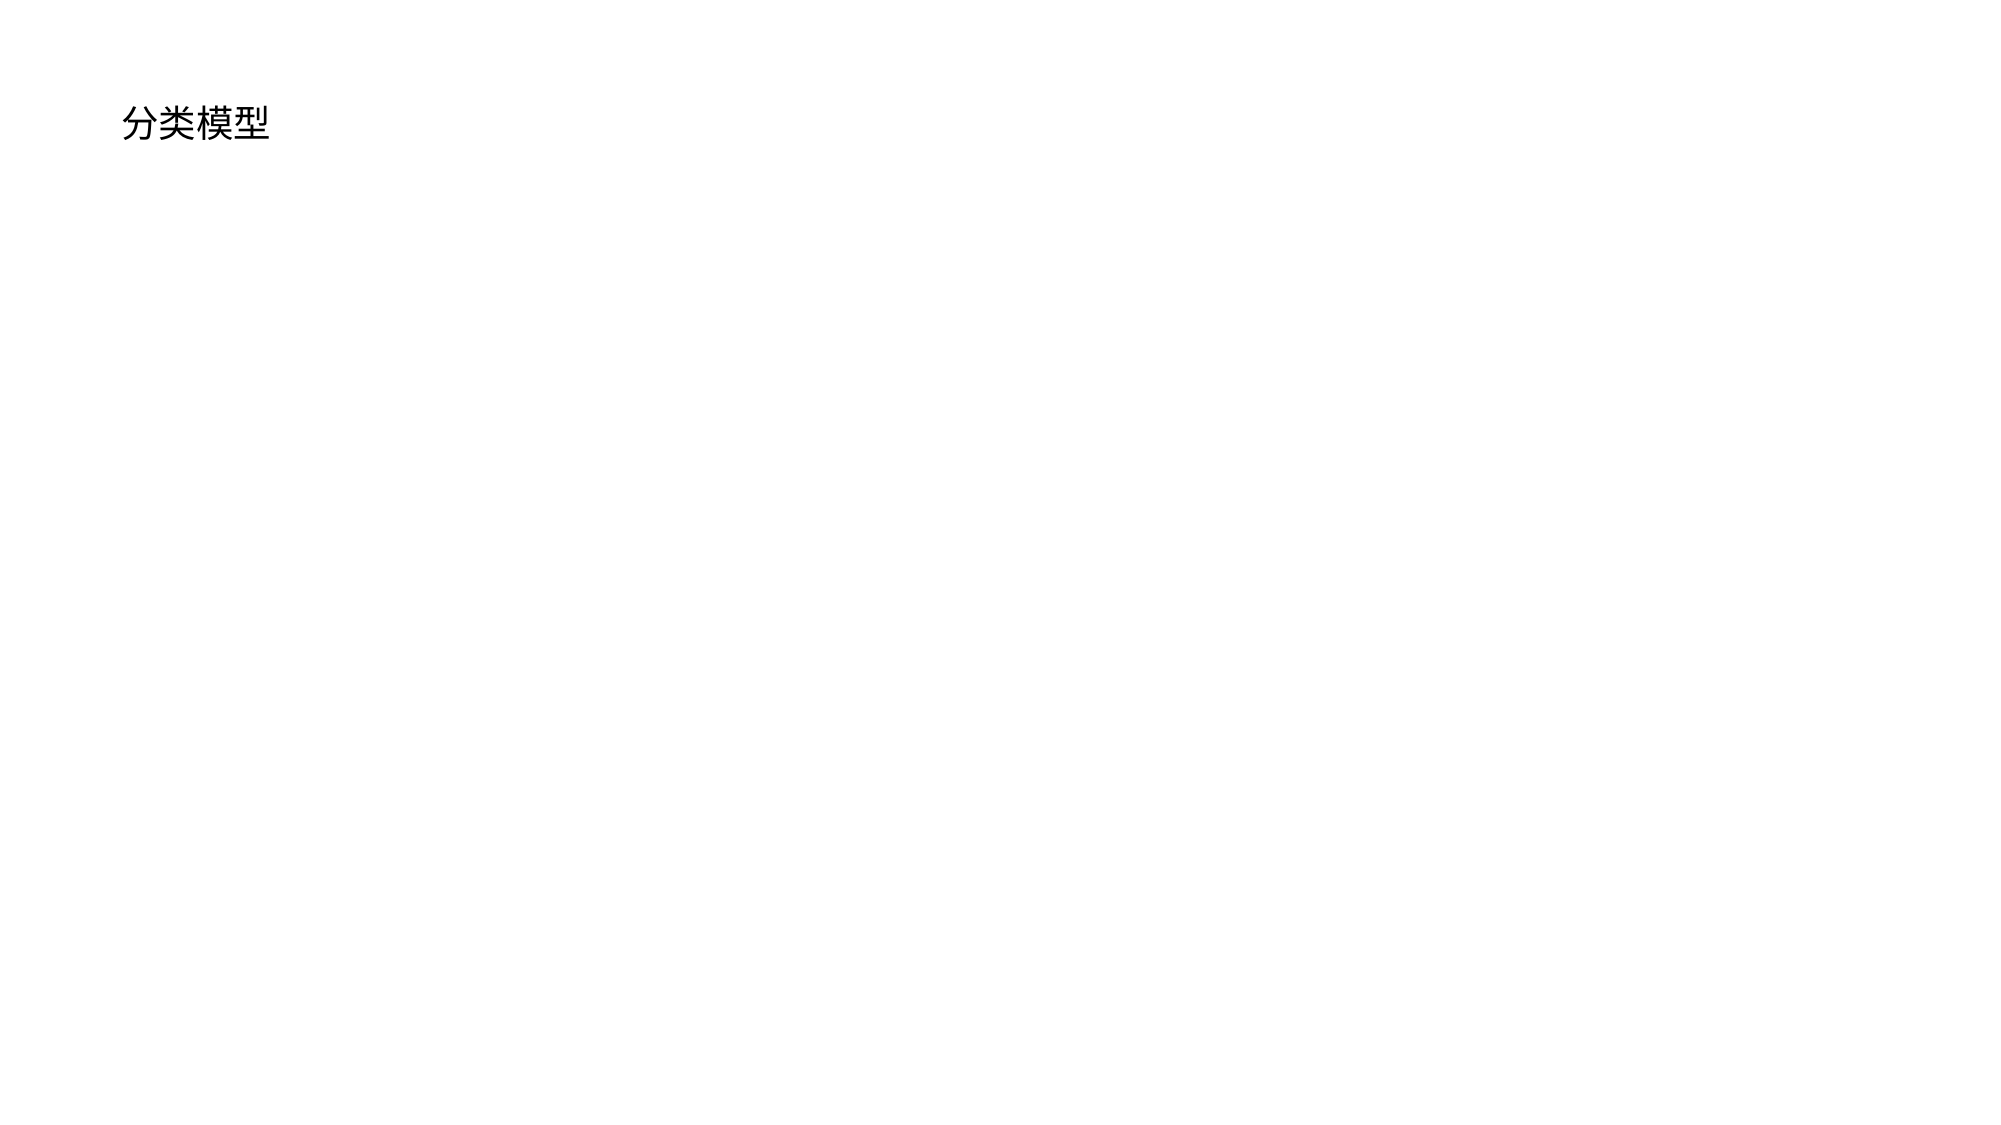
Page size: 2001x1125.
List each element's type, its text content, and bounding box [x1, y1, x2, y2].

text_box 分类模型 [106, 92, 1011, 152]
